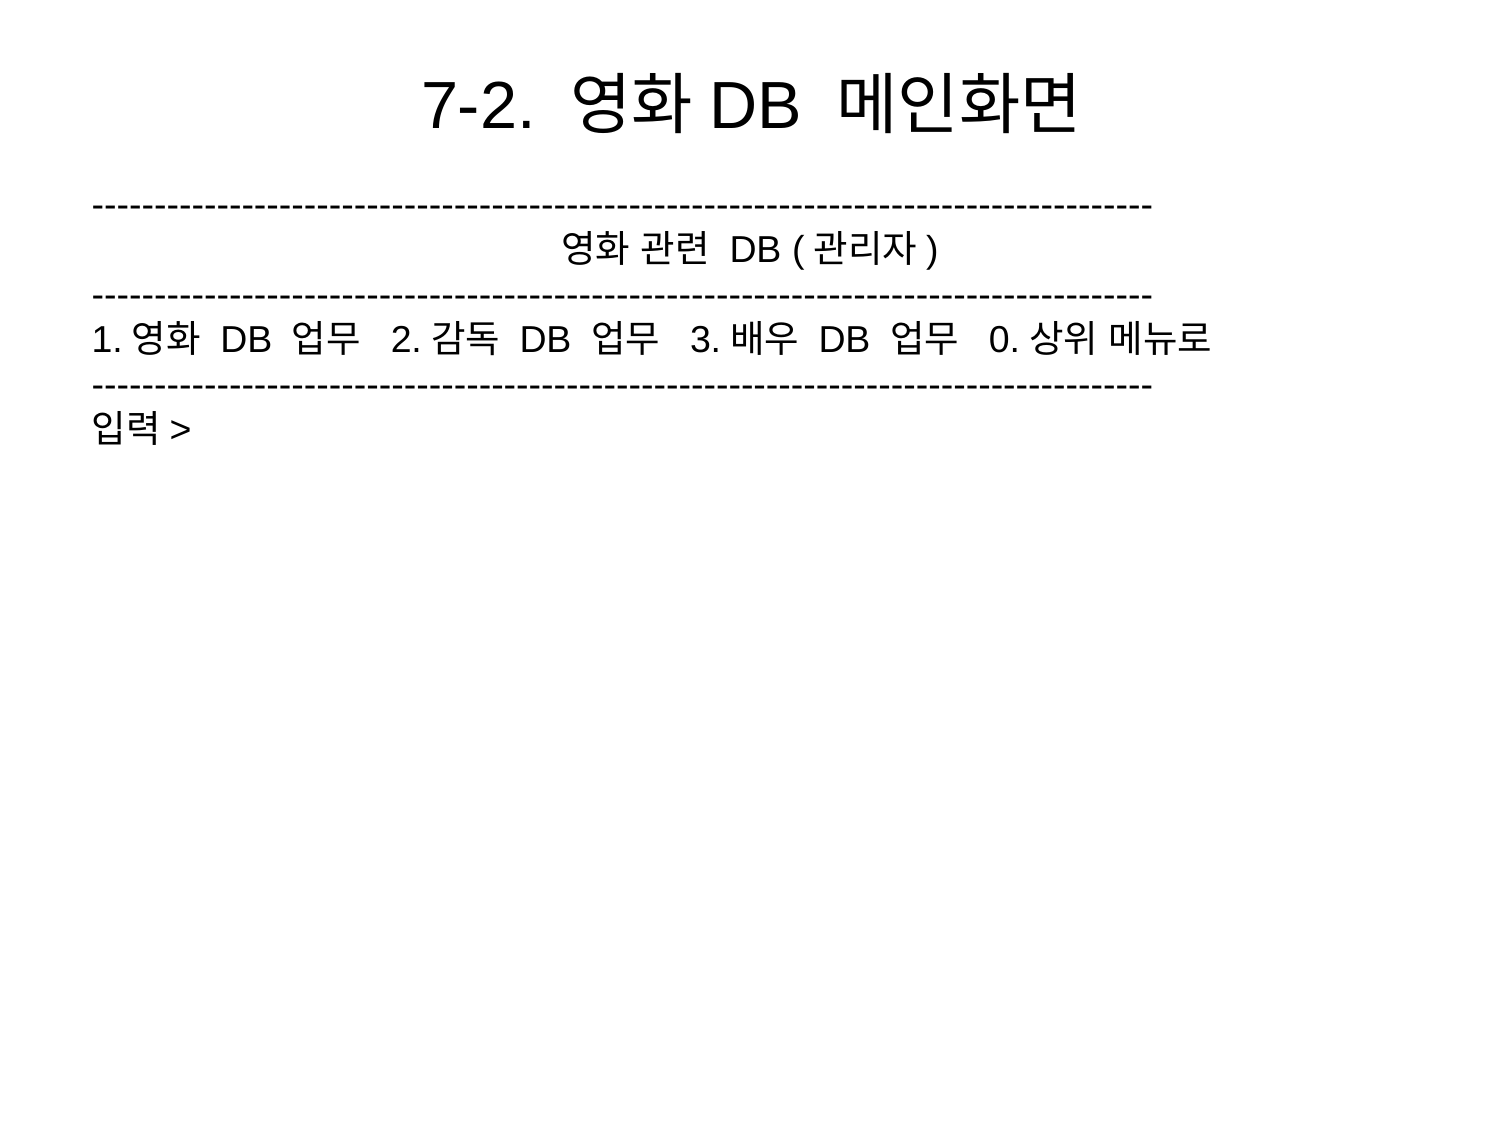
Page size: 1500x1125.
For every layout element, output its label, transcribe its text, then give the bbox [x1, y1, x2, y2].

title 7-2. 영화DB 메인화면 [76, 30, 1427, 174]
text_box ------------------------------------------------------------------------------------- 영화 관련 DB (관리자) ------------------------------------------------------------------------------------- 1.영화 DB 업무 2.감독 DB 업무 3.배우 DB 업무 0.상위 메뉴로 ------------------------------------------------------------------------------------- 입력> [76, 172, 1424, 504]
